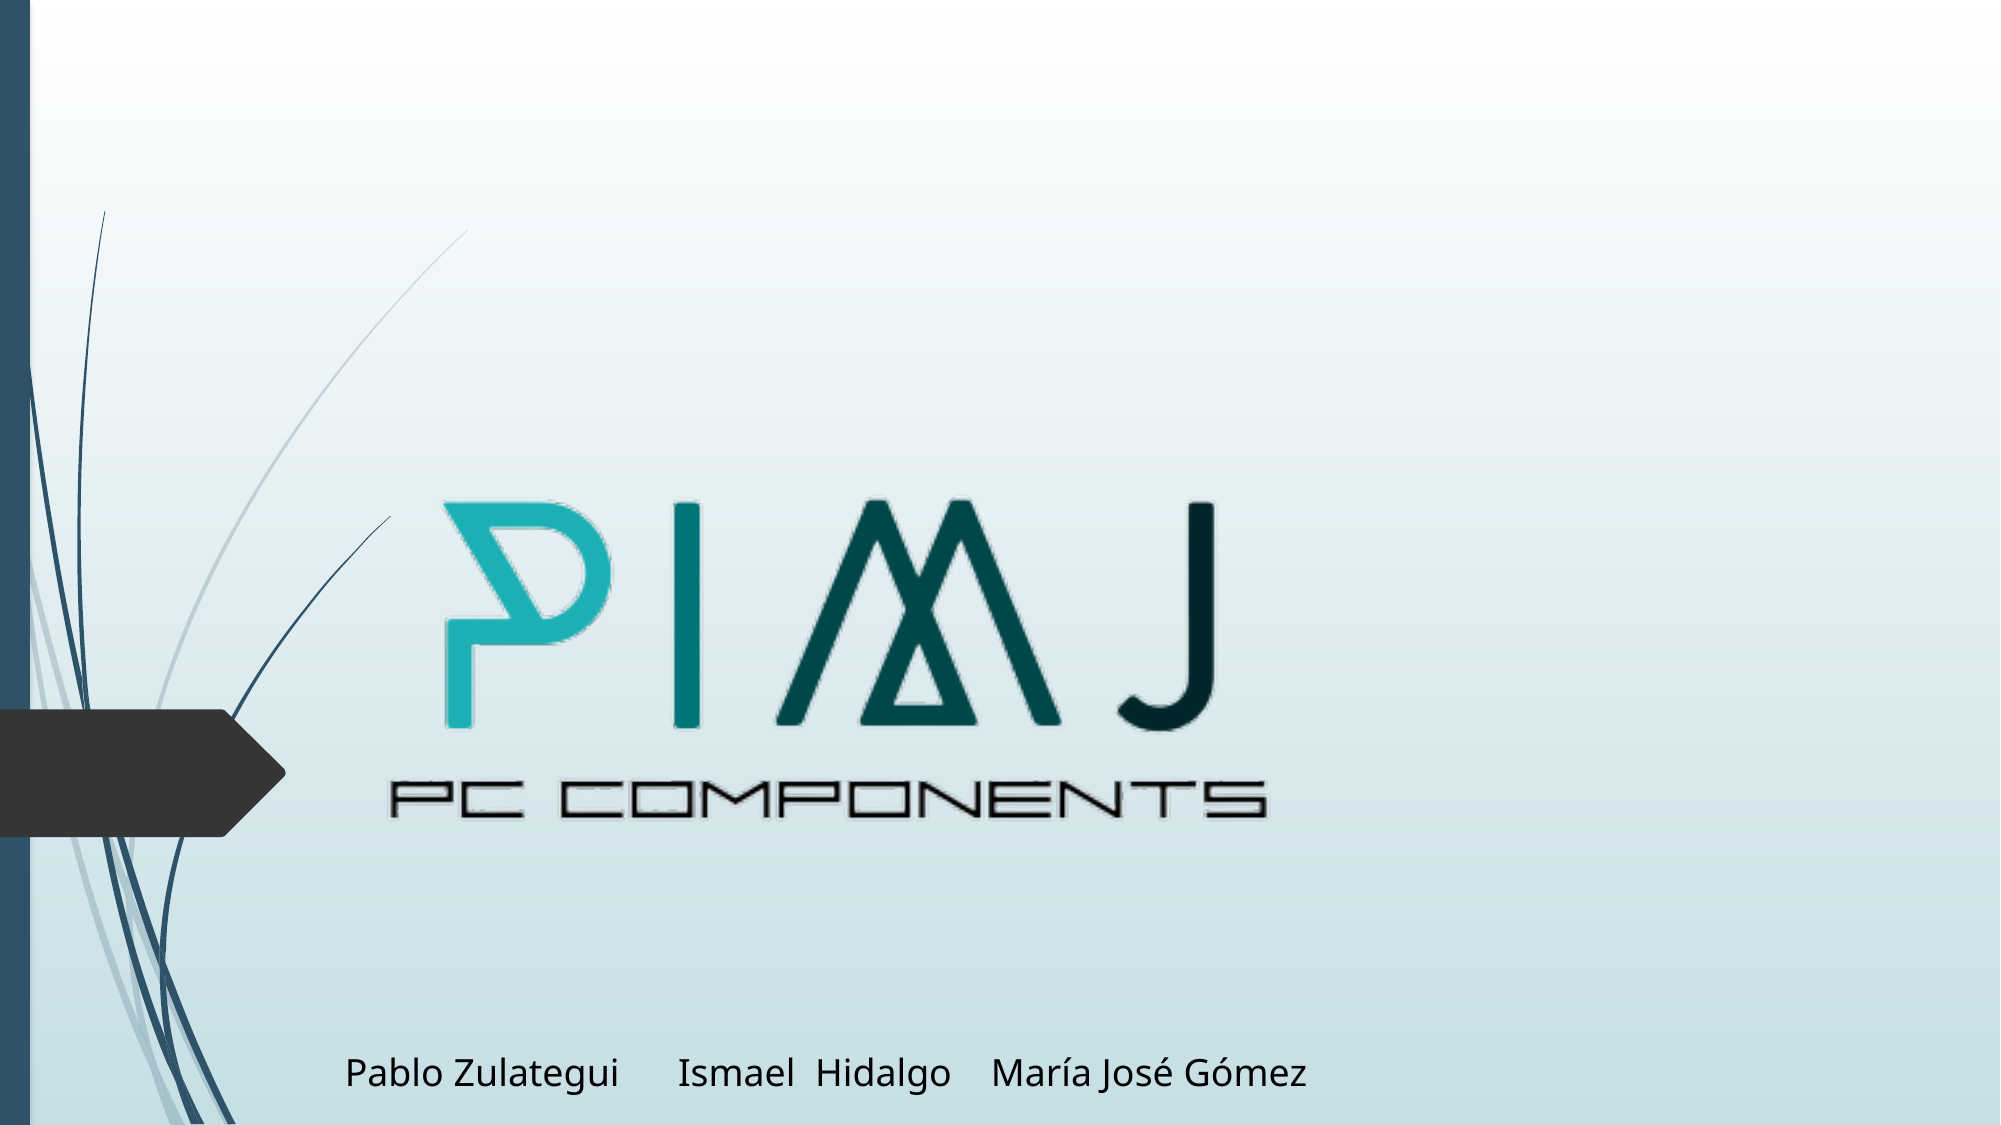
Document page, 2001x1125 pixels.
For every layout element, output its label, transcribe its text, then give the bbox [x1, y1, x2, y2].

text_box Pablo Zulategui Ismael Hidalgo María José Gómez [329, 1041, 1386, 1102]
picture [273, 285, 1386, 1014]
